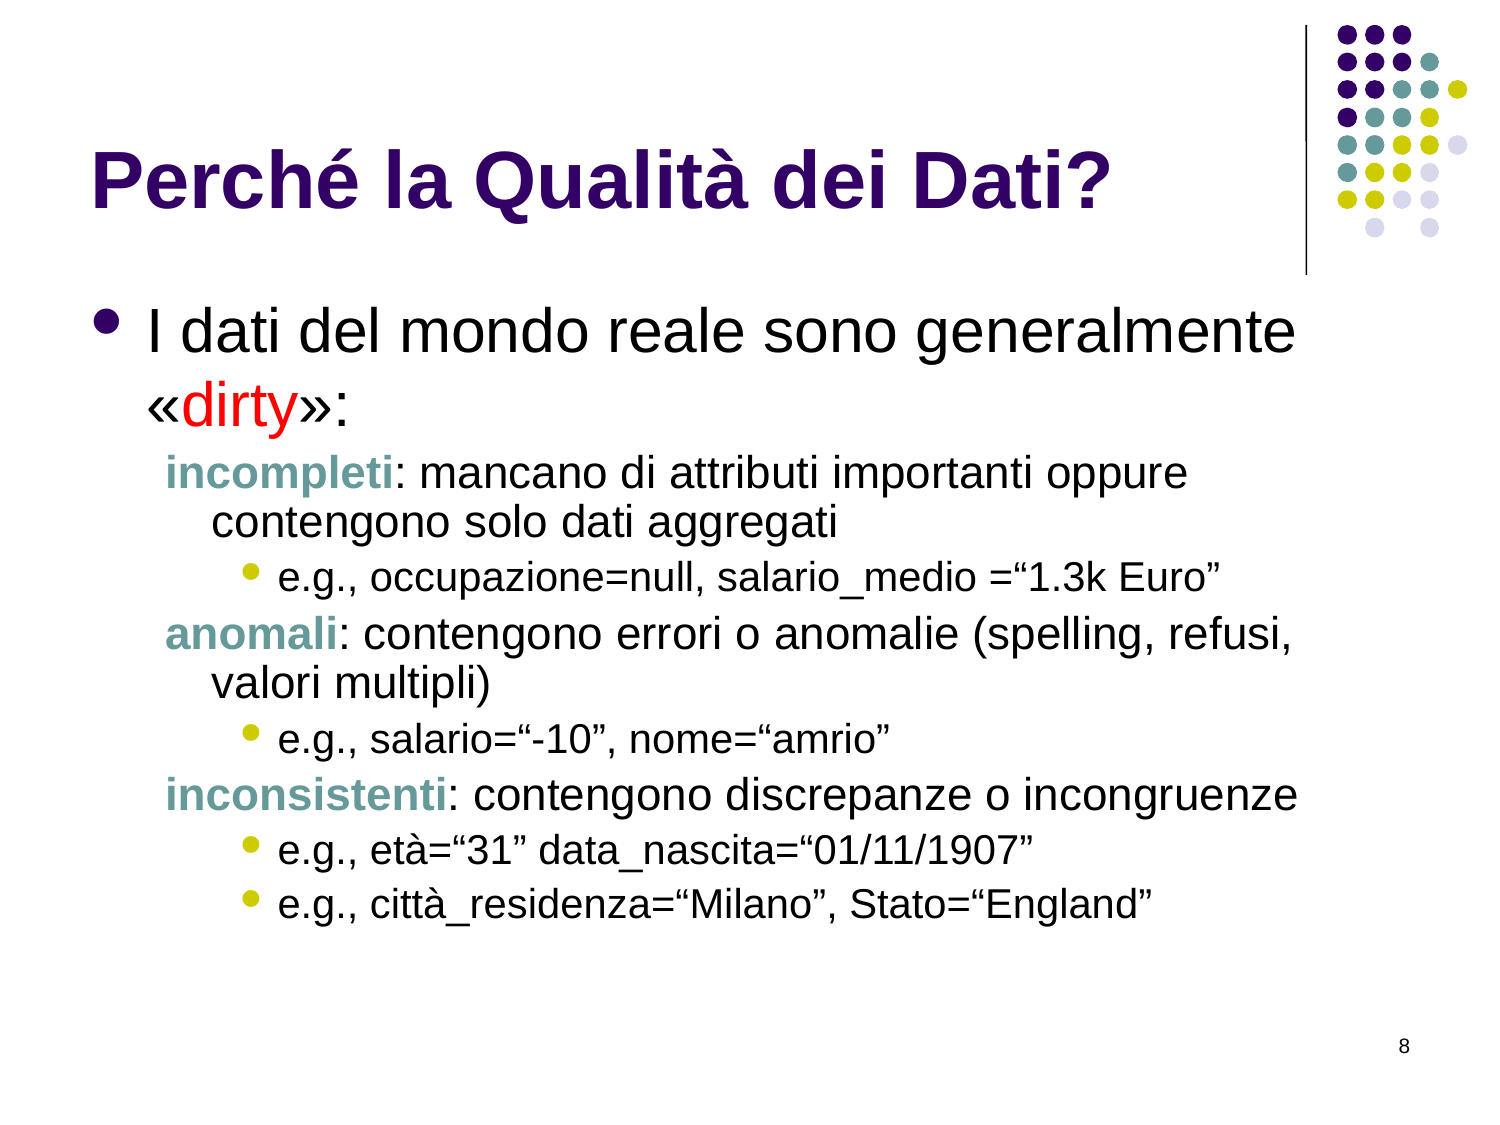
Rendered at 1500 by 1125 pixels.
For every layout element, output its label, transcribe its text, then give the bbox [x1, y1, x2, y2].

slide_number 8 [1074, 1025, 1425, 1100]
title Perché la Qualità dei Dati? [75, 20, 1313, 233]
list I dati del mondo reale sono generalmente «dirty»: incompleti: mancano di attributi importanti oppure contengono solo dati aggregati e.g., occupazione=null, salario_medio =“1.3k Euro” anomali: contengono errori o anomalie (spelling, refusi, valori multipli) e.g., salario=“-10”, nome=“amrio” inconsistenti: contengono discrepanze o incongruenze e.g., età=“31” data_nascita=“01/11/1907” e.g., città_residenza=“Milano”, Stato=“England” [75, 282, 1425, 1006]
